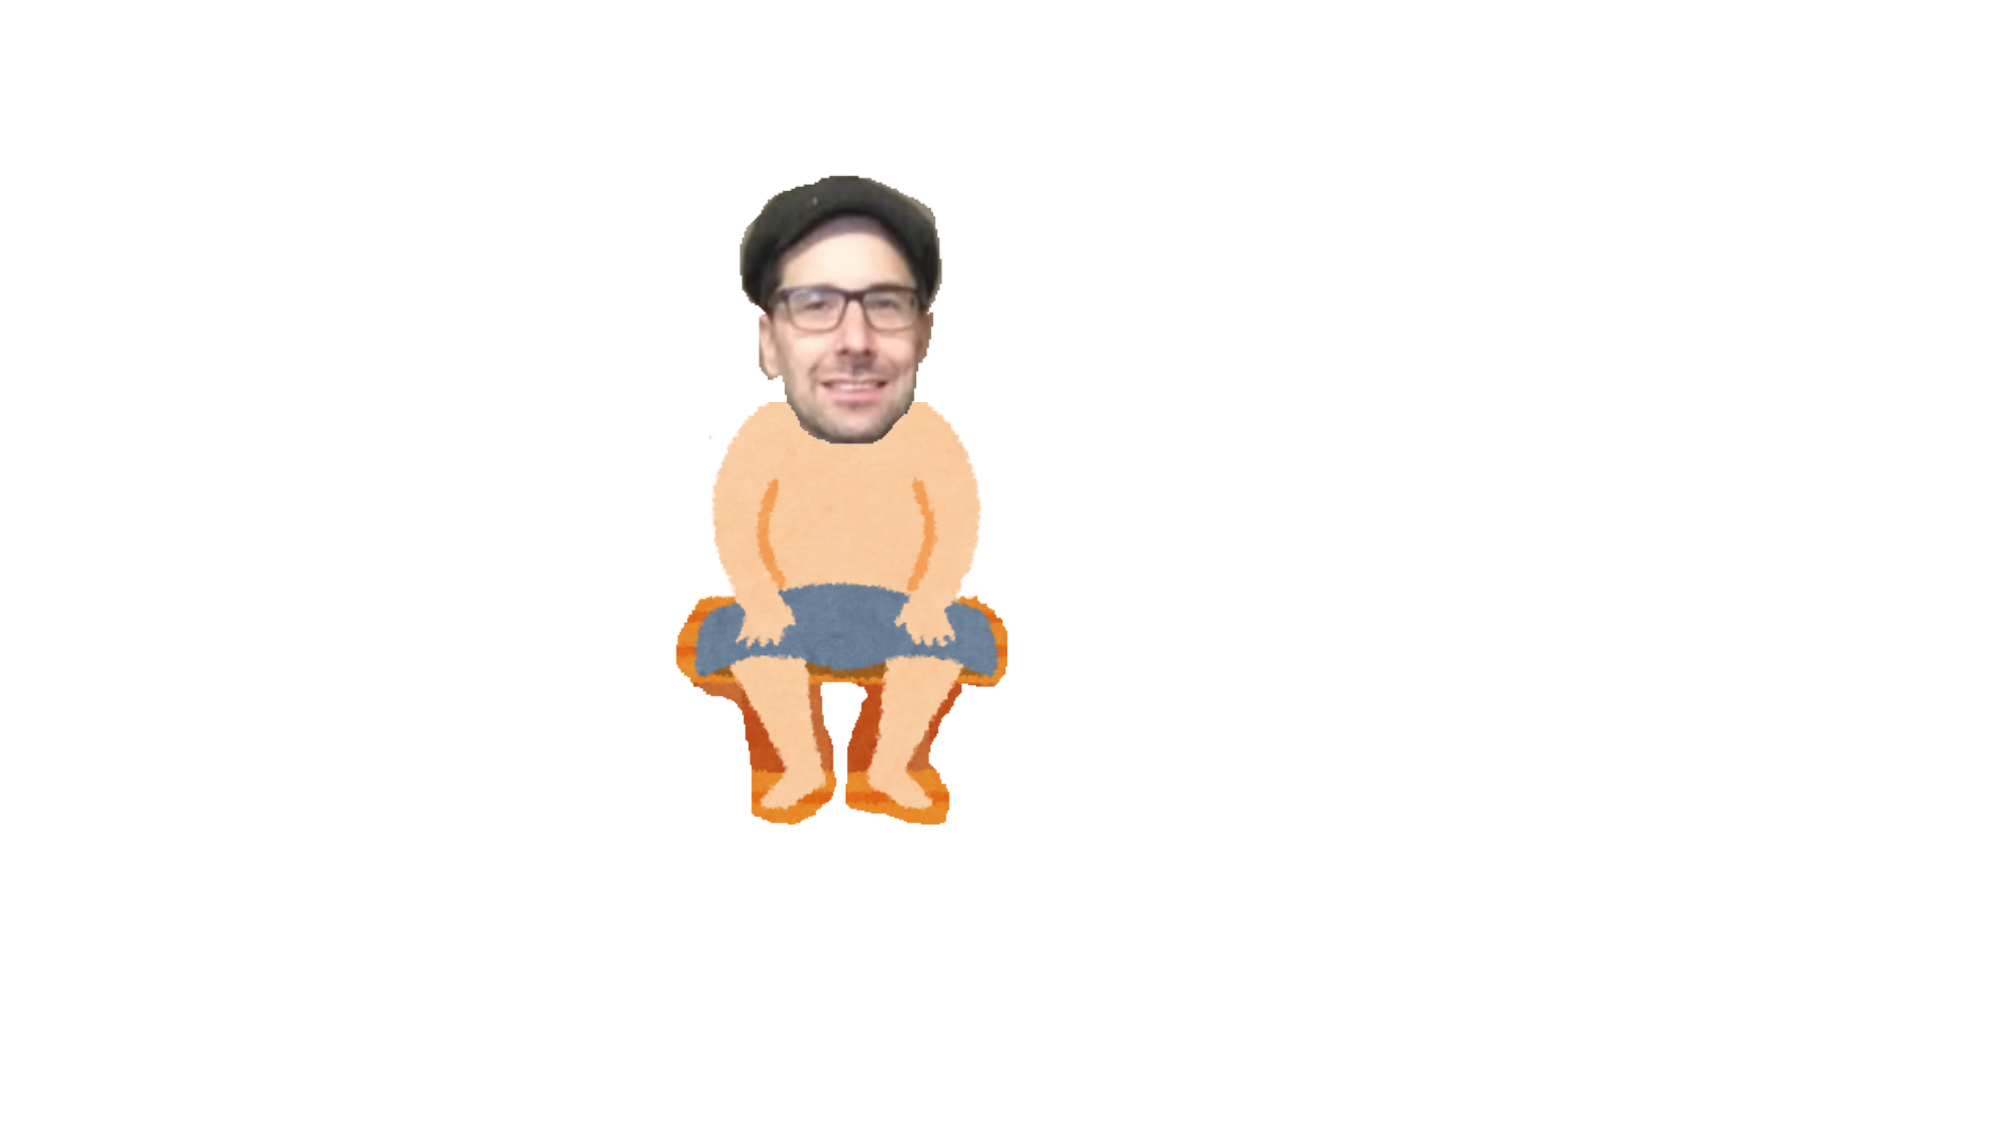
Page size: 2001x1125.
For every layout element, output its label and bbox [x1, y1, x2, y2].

picture [664, 174, 1017, 828]
